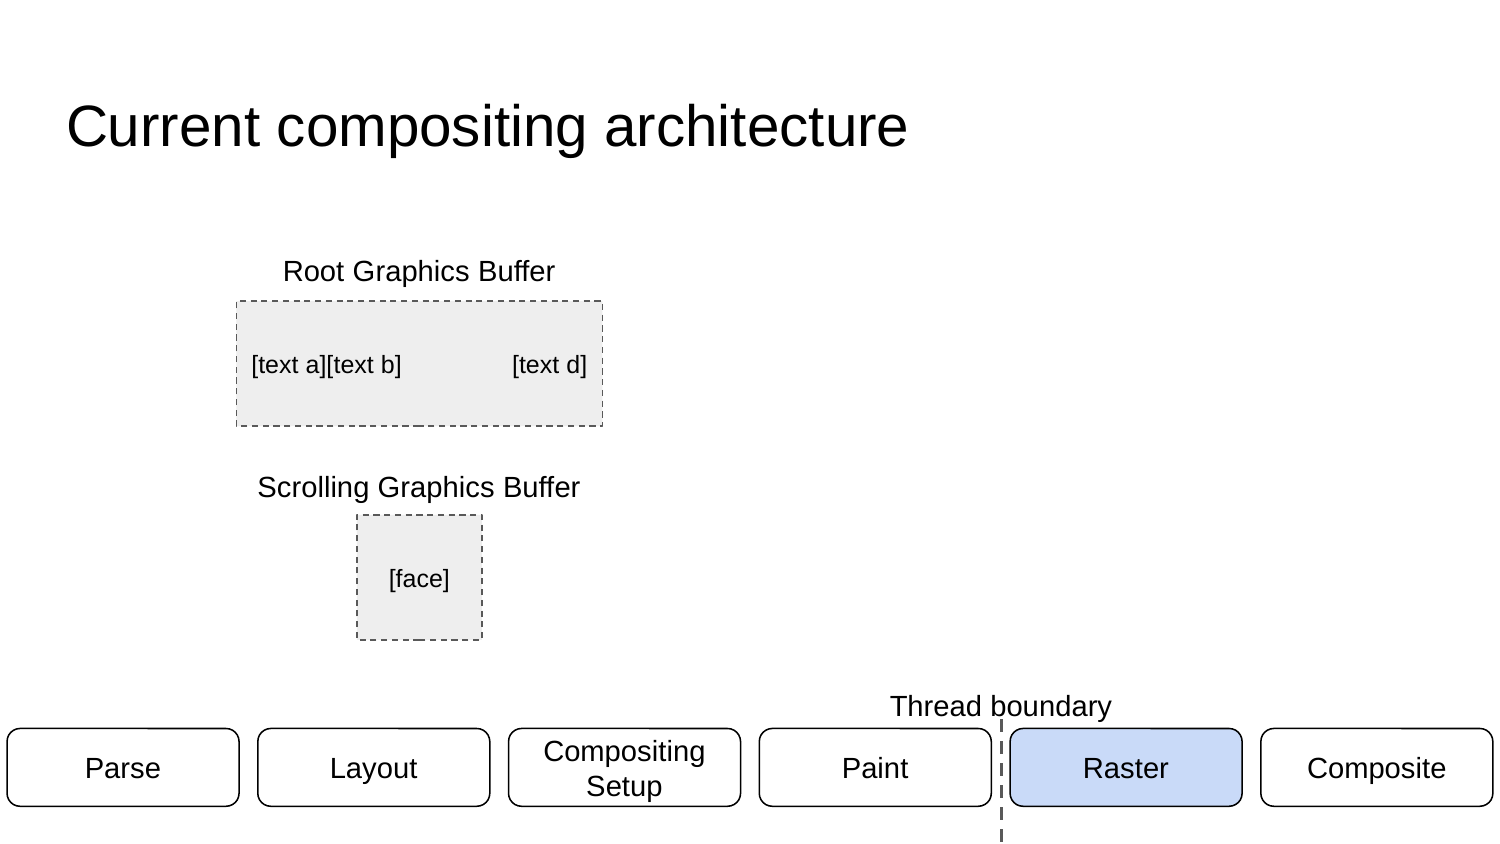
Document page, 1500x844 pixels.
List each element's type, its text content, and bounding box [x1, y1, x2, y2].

text_box Layout [257, 728, 490, 807]
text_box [840, 671, 1163, 844]
text_box Paint [759, 728, 835, 807]
text_box Composite [1260, 728, 1493, 807]
text_box Raster [1167, 728, 1243, 807]
text_box Compositing Setup [508, 728, 741, 807]
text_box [236, 203, 603, 641]
text_box Parse [7, 728, 240, 807]
title Current compositing architecture [51, 72, 1449, 167]
